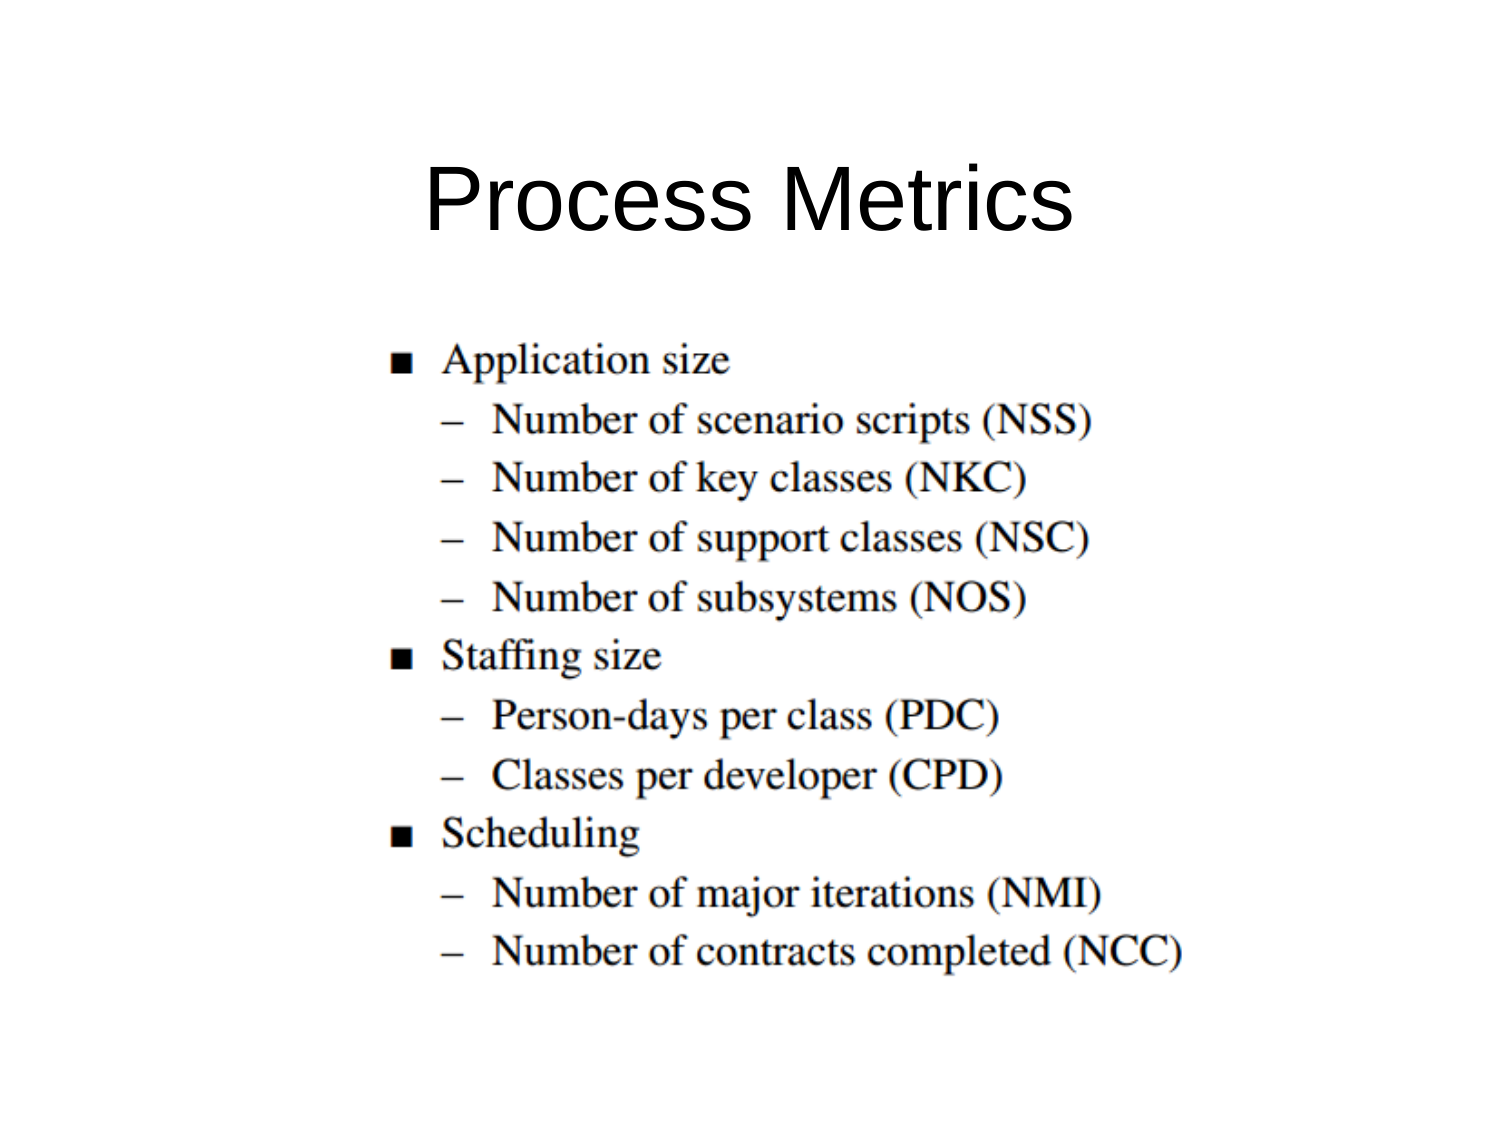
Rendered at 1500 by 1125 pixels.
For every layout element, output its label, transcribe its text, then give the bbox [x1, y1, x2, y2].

picture [374, 314, 1211, 998]
title Process Metrics [112, 99, 1388, 288]
